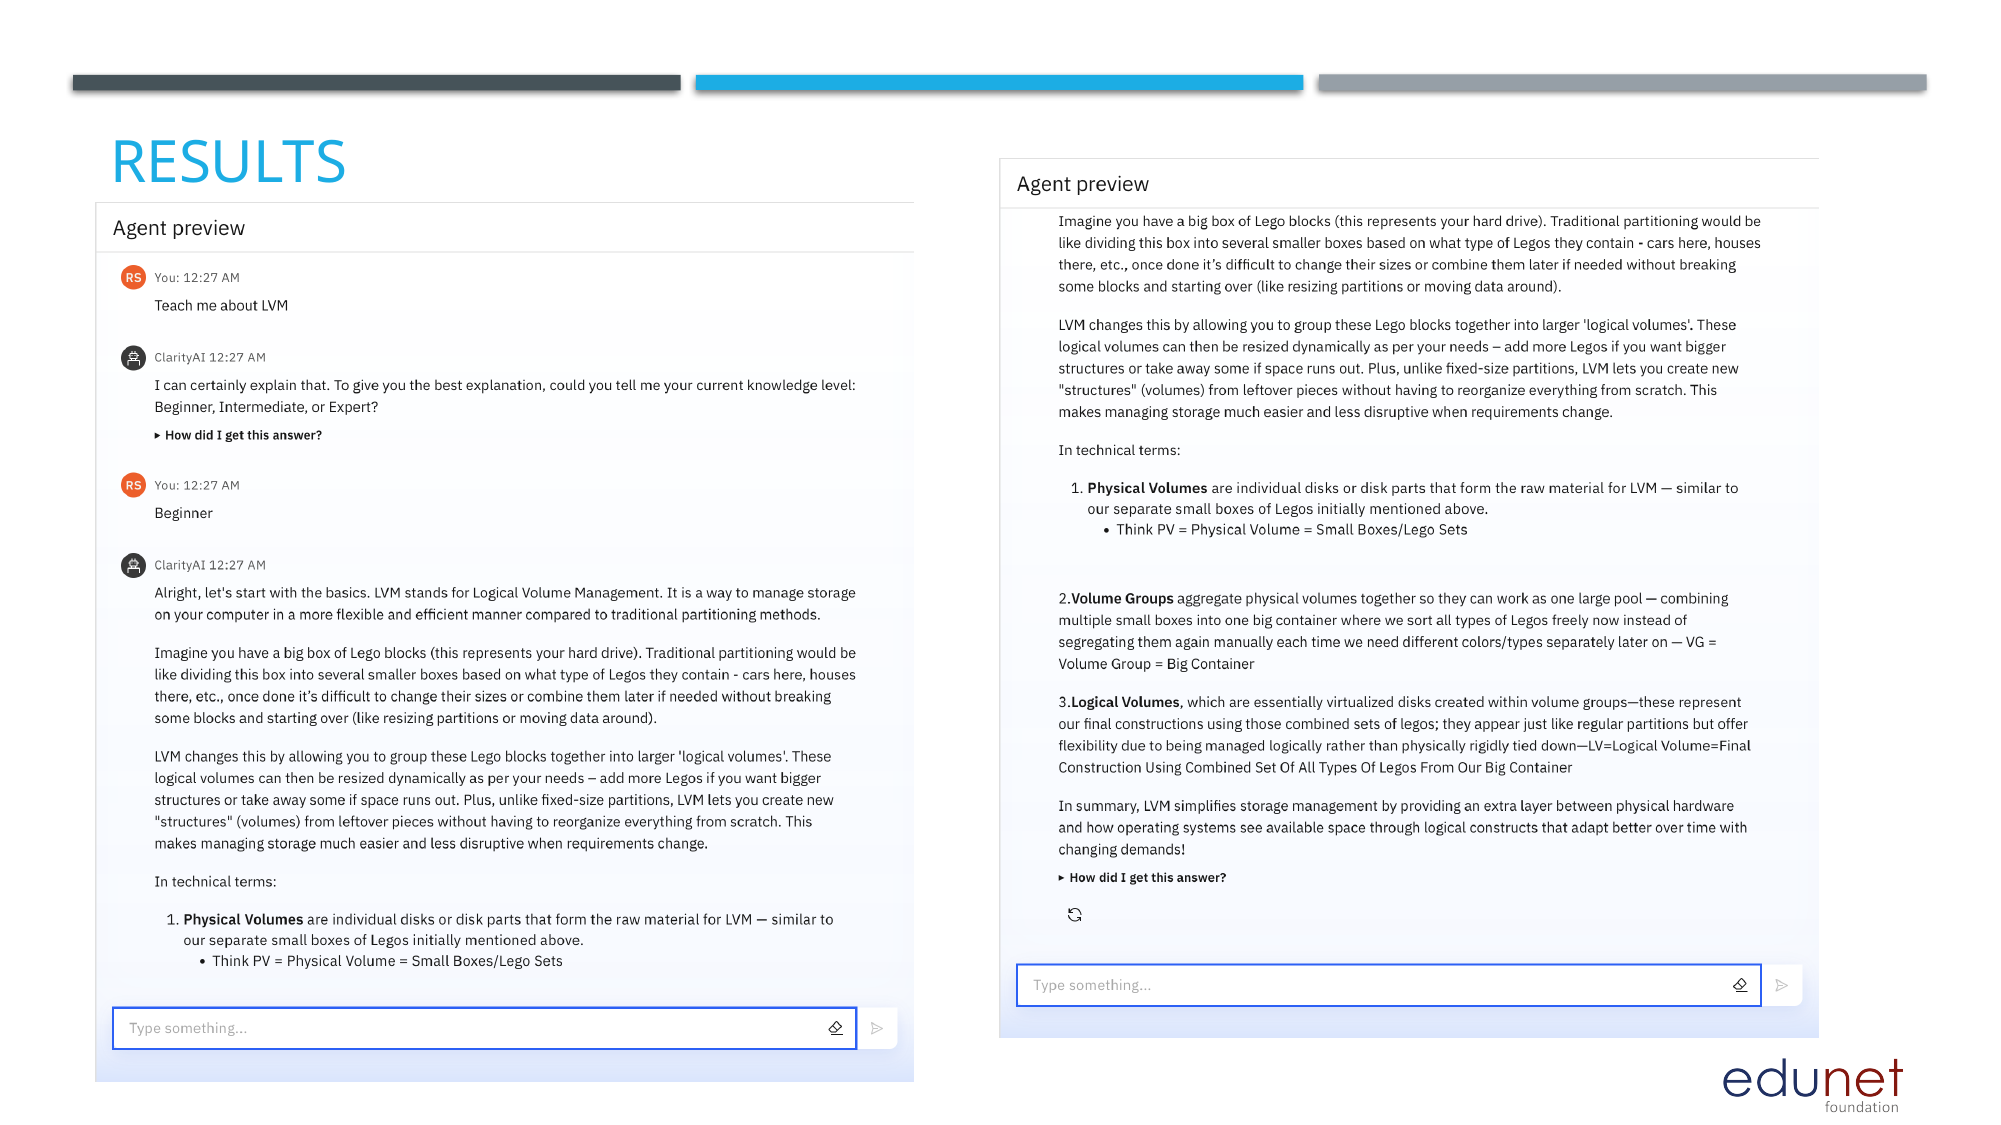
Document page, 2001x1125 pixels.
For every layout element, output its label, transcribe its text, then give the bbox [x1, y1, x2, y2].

title Results [95, 115, 1905, 203]
picture [1719, 1056, 1905, 1116]
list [94, 201, 914, 1082]
picture [998, 158, 1820, 1039]
